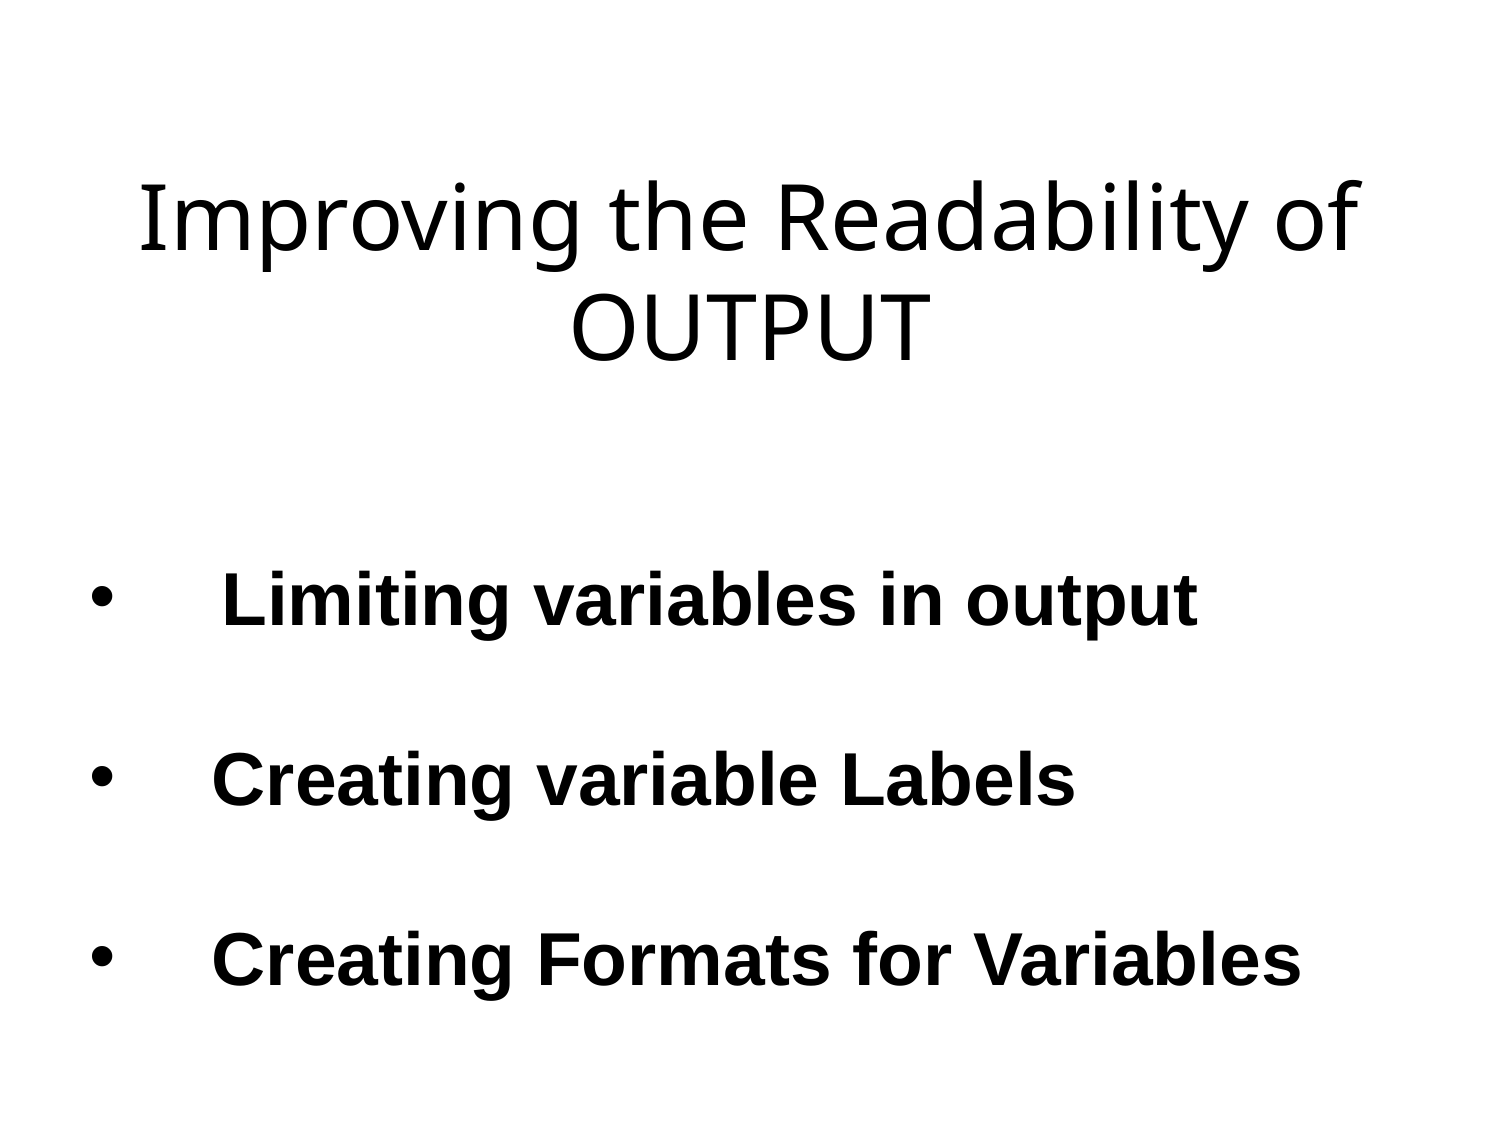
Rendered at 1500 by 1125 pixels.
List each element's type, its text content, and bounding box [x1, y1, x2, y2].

text_box Improving the Readability of OUTPUT [74, 174, 1425, 363]
text_box Limiting variables in output Creating variable Labels Creating Formats for Variables [74, 543, 1425, 1009]
